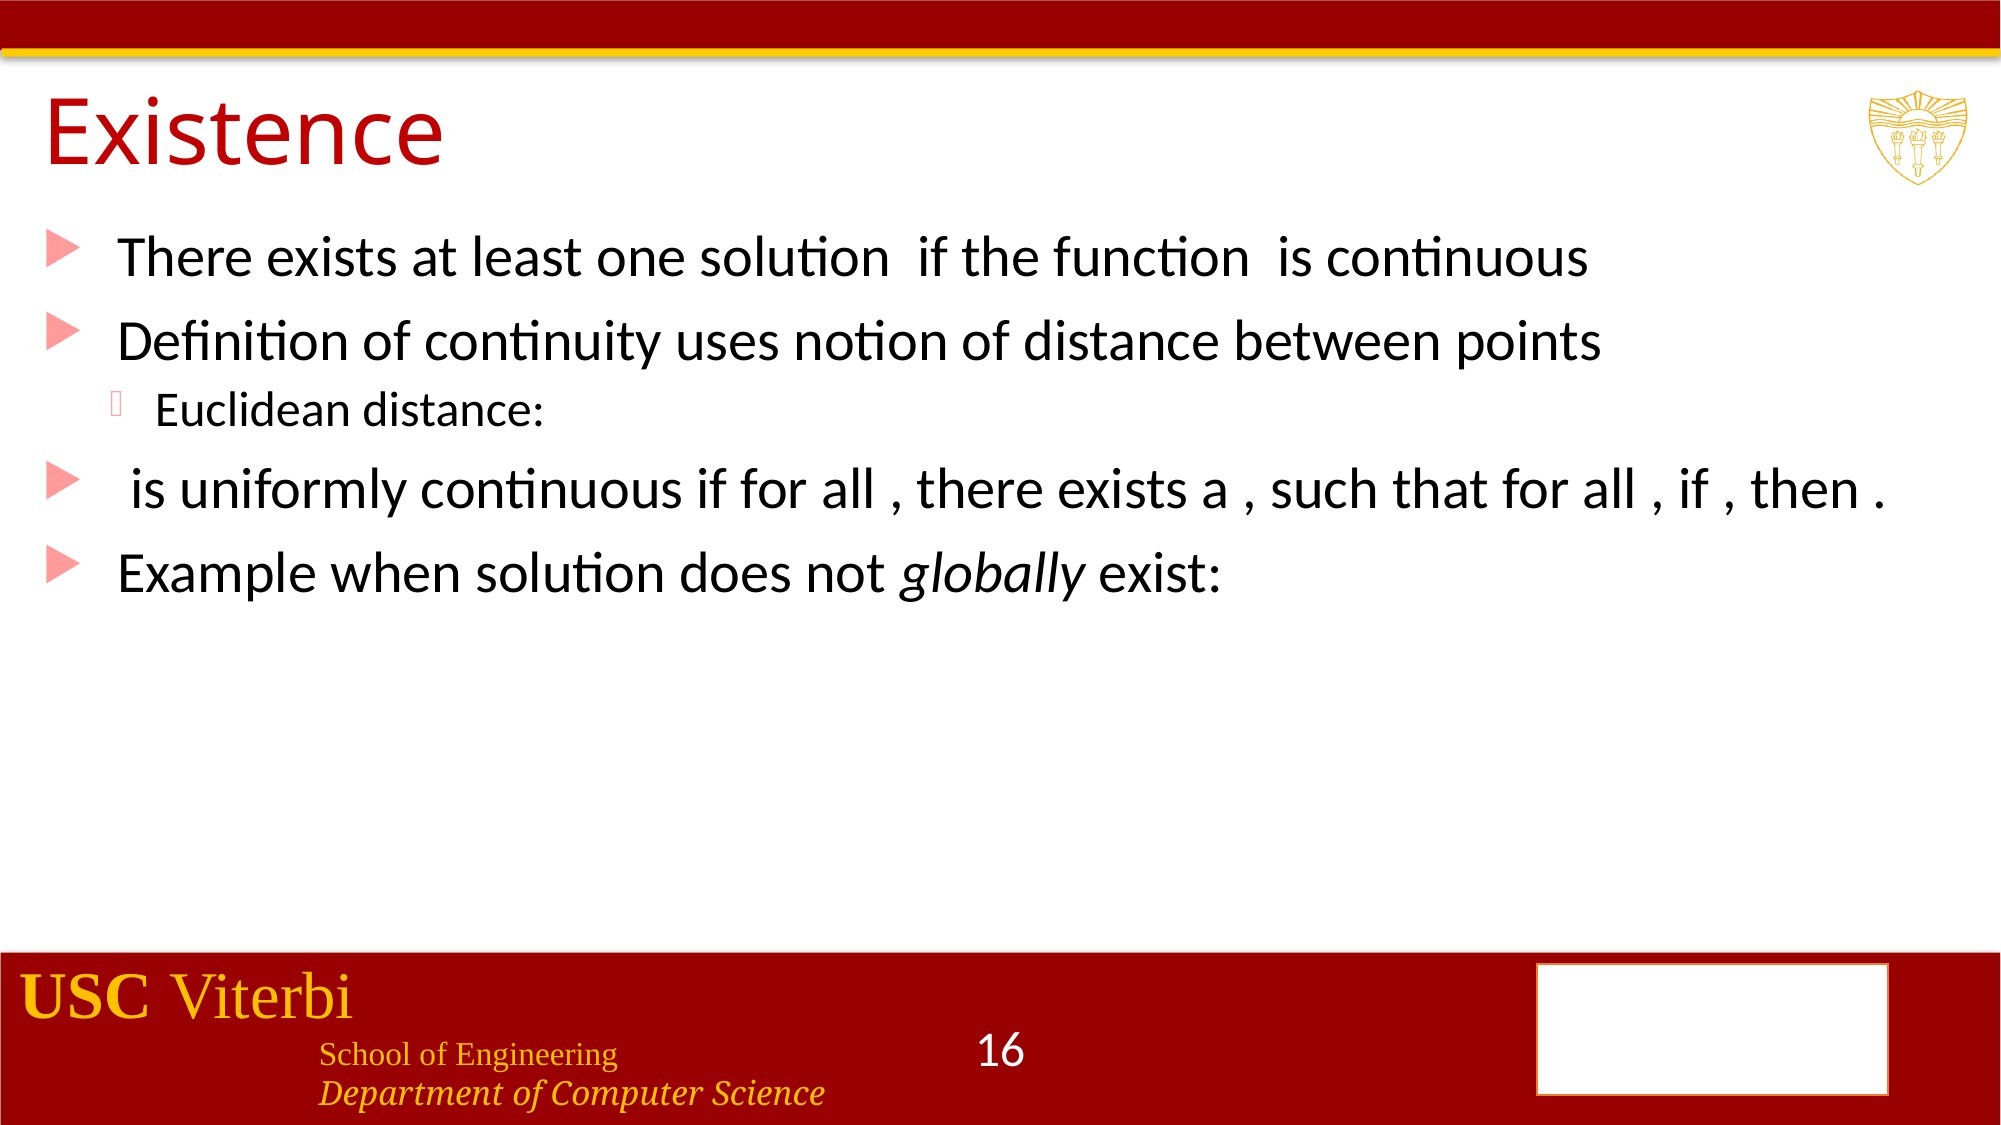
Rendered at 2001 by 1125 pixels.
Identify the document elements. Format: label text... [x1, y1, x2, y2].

slide_number 16 [774, 1016, 1225, 1077]
picture [1836, 76, 2000, 199]
title Existence [27, 70, 1819, 199]
